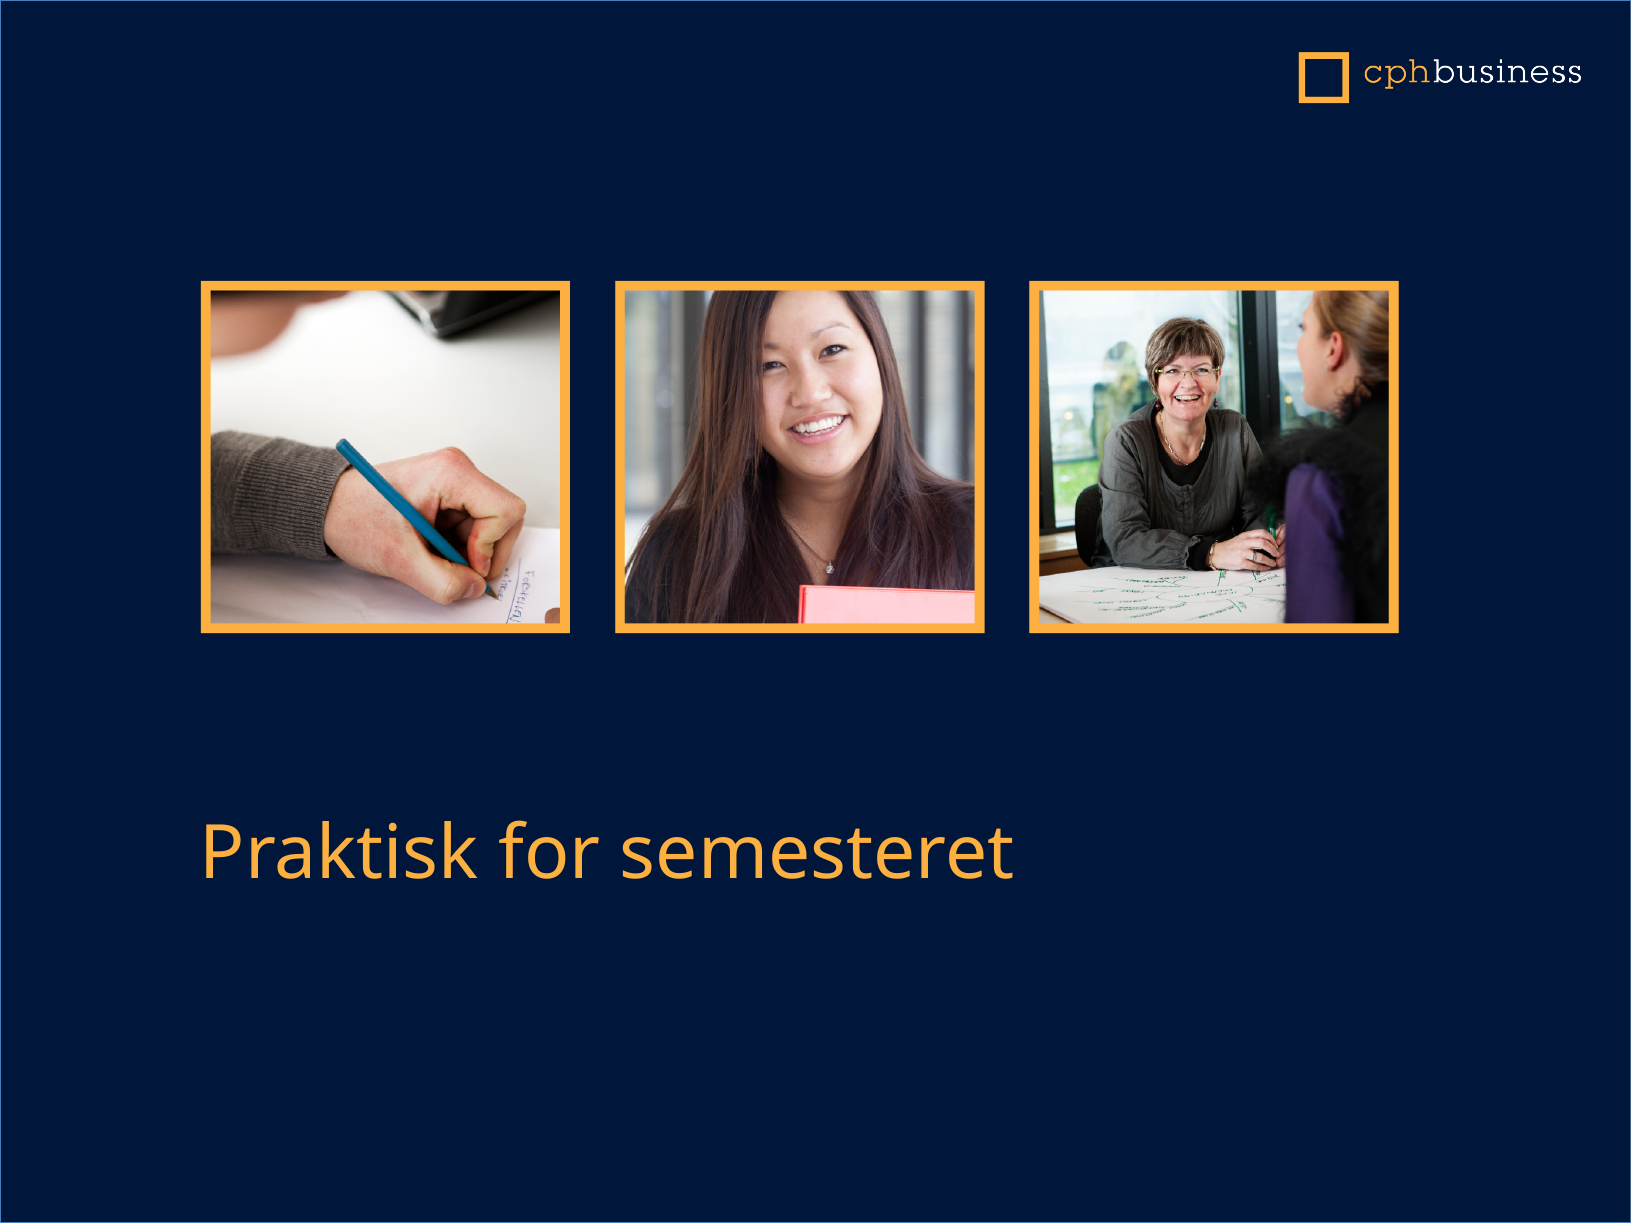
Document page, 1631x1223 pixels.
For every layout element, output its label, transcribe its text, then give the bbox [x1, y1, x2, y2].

picture [1247, 1, 1631, 155]
text_box Praktisk for semesteret [183, 746, 1381, 951]
text_box [0, 0, 1631, 1223]
picture [199, 213, 1431, 779]
